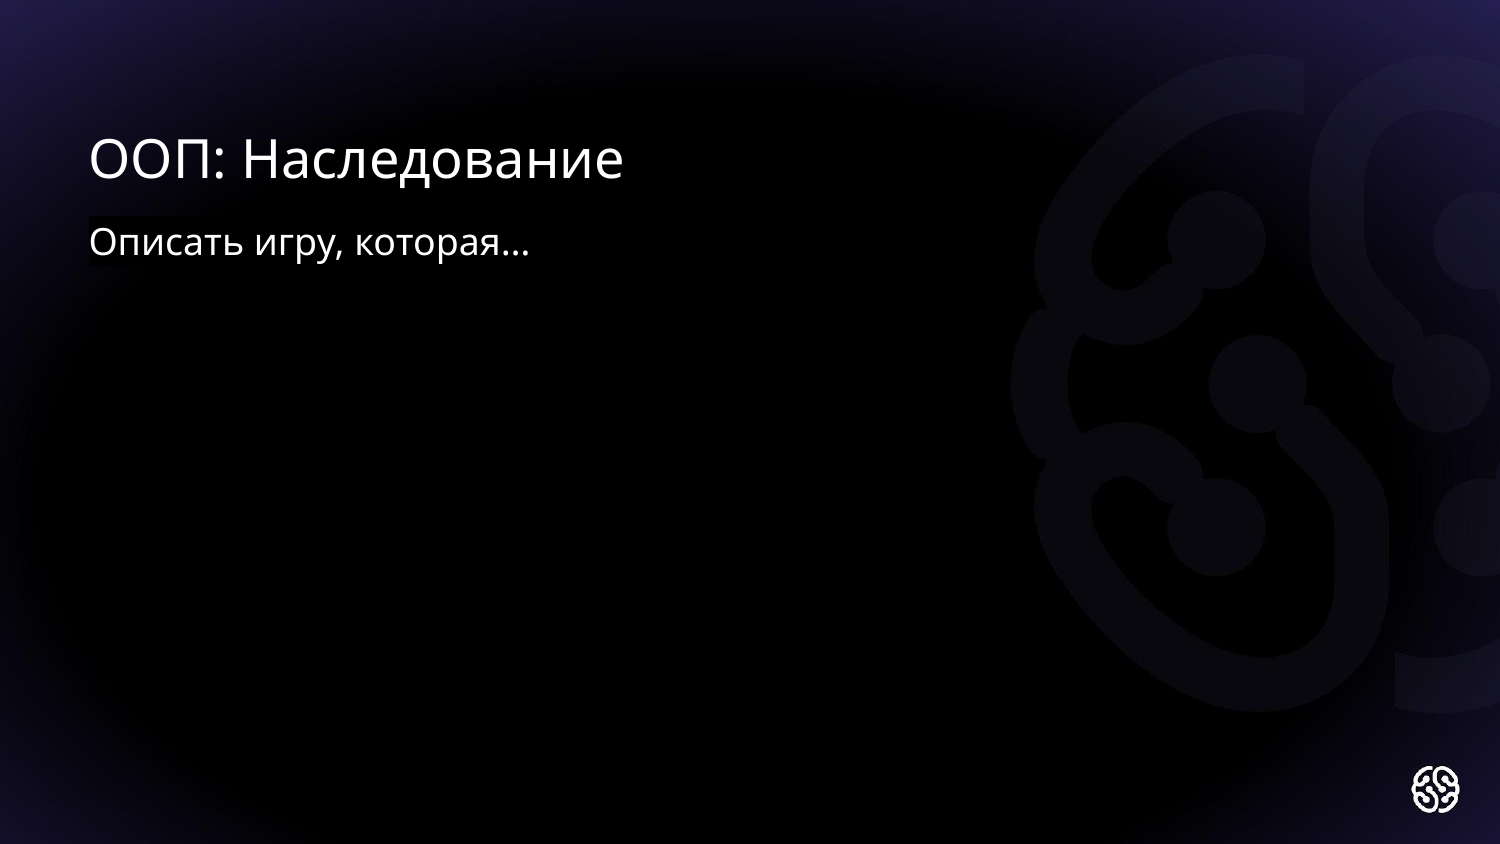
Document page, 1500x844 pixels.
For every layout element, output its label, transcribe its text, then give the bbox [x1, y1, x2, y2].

picture [0, 0, 1500, 844]
subtitle ООП: Наследование [88, 0, 1412, 408]
